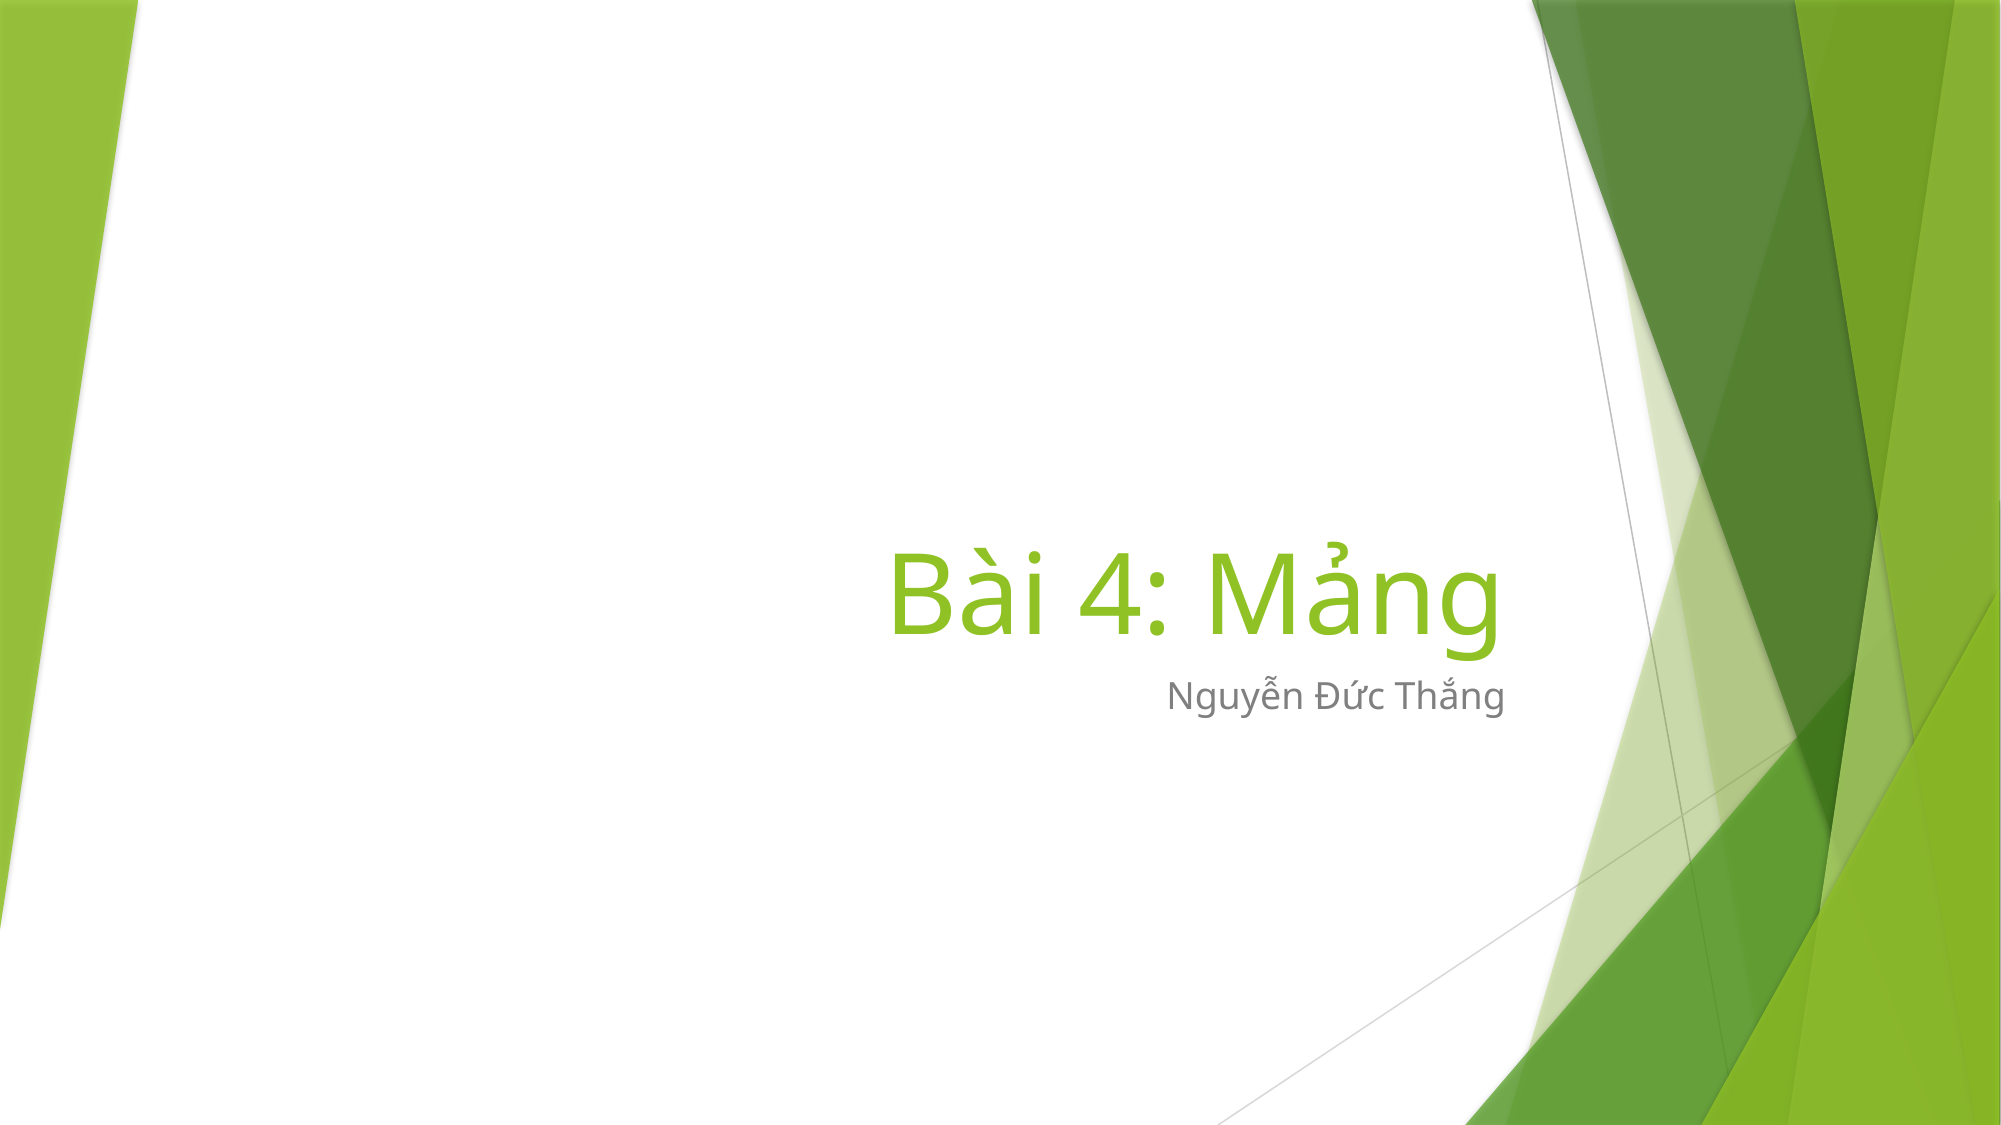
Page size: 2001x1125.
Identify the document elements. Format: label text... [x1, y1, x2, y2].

subtitle Nguyễn Đức Thắng [247, 664, 1522, 845]
title Bài 4: Mảng [247, 394, 1522, 664]
